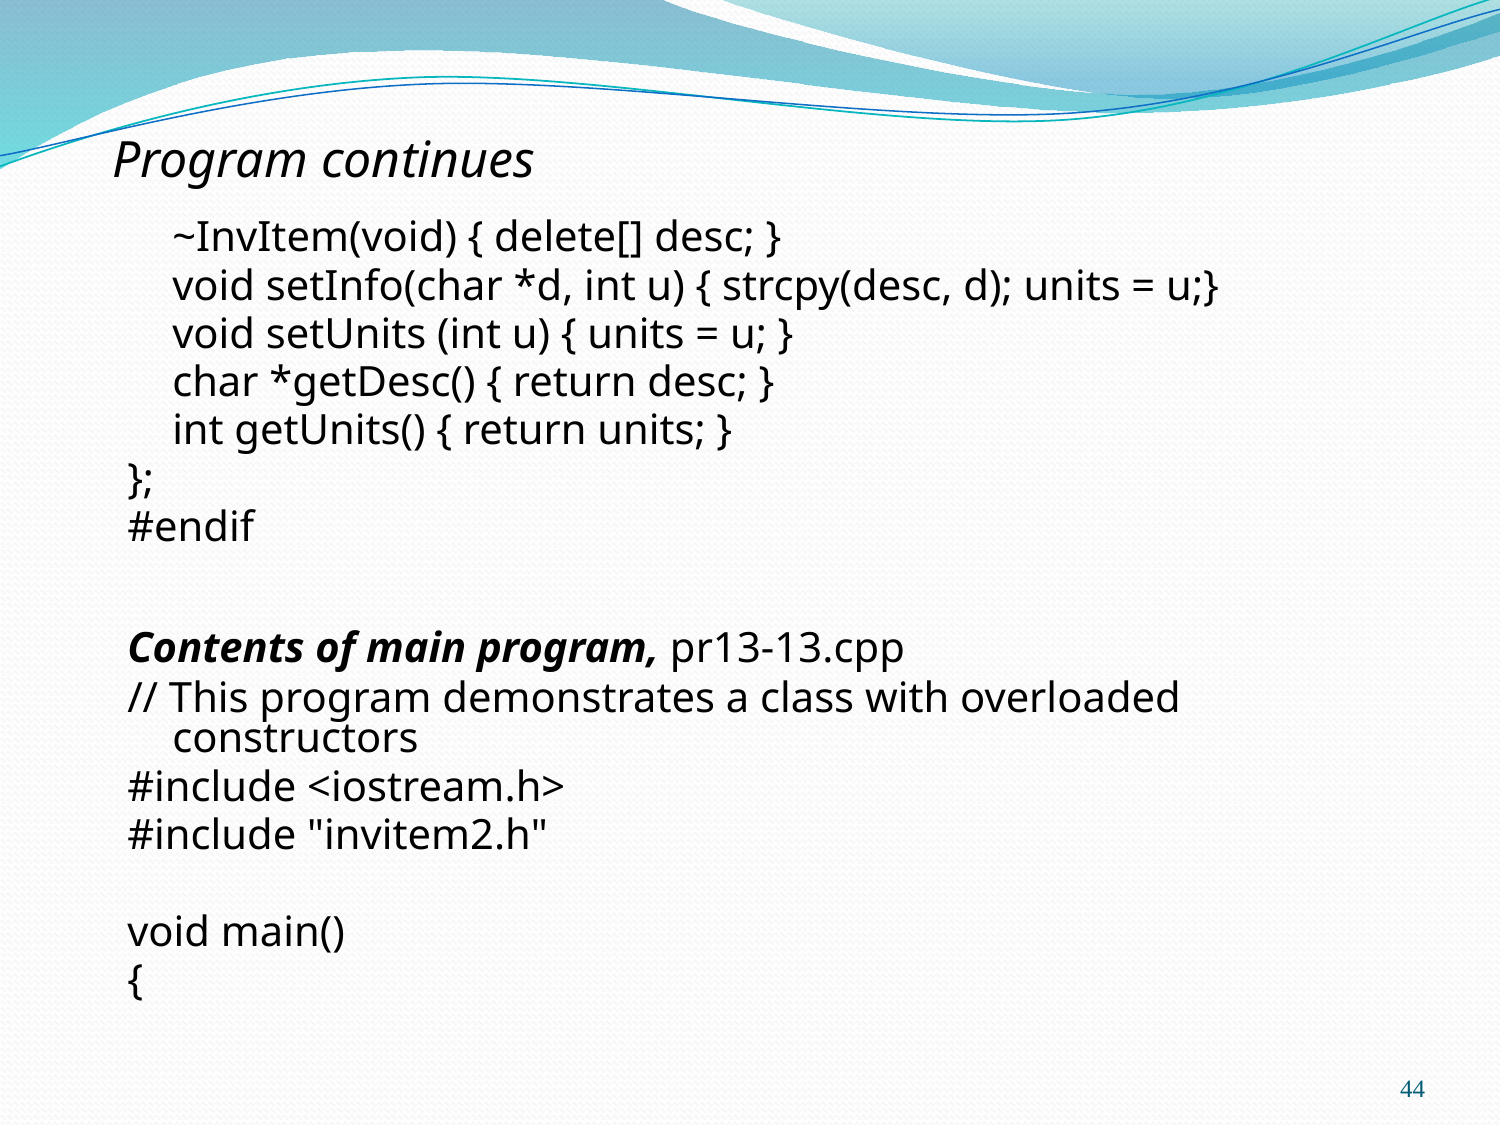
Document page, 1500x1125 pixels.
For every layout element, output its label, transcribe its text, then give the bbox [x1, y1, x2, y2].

list ~InvItem(void) { delete[] desc; } void setInfo(char *d, int u) { strcpy(desc, d); units = u;} void setUnits (int u) { units = u; } char *getDesc() { return desc; } int getUnits() { return units; } }; #endif Contents of main program, pr13-13.cpp // This program demonstrates a class with overloaded constructors #include <iostream.h> #include "invitem2.h" void main() { [112, 212, 1388, 1000]
title Program continues [112, 99, 1388, 188]
slide_number 44 [1299, 1042, 1425, 1103]
